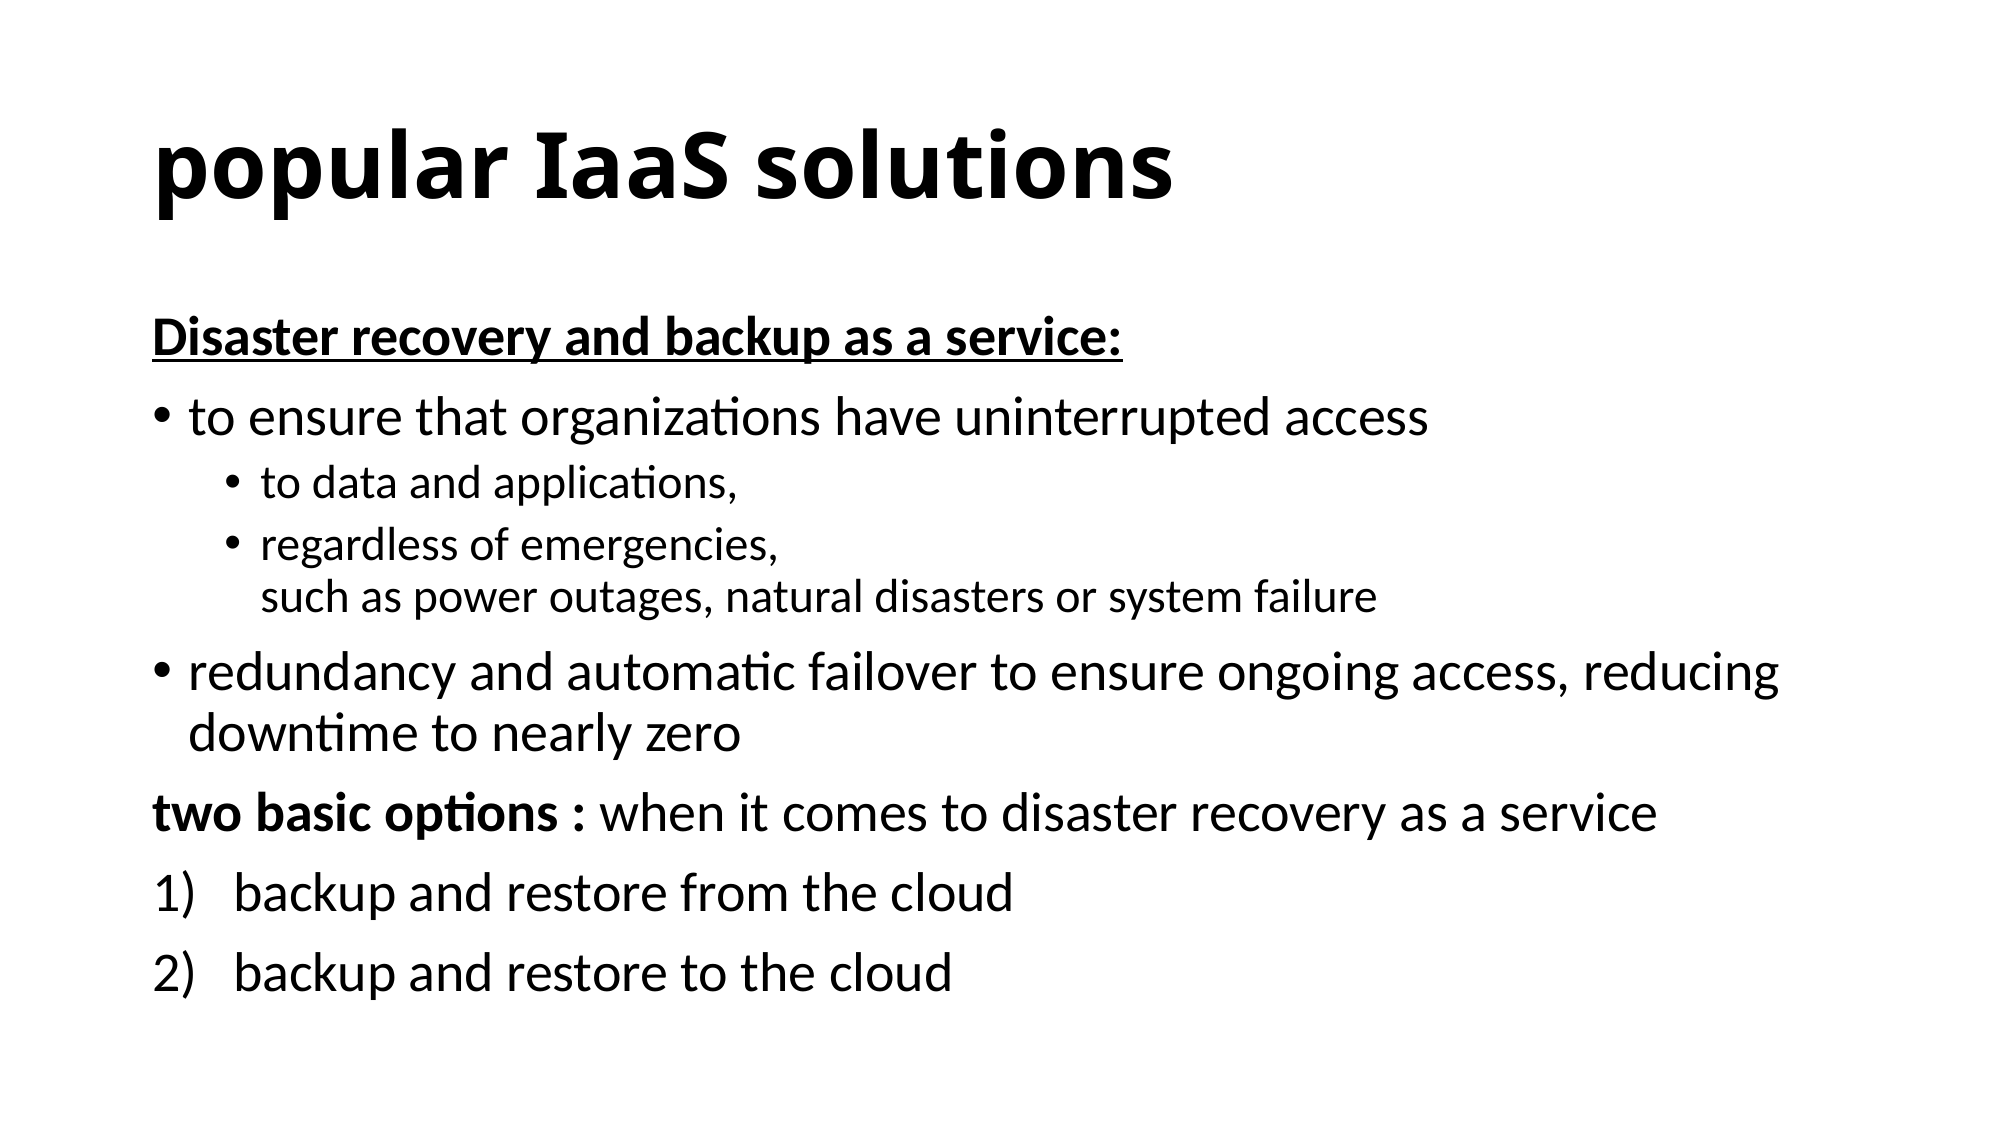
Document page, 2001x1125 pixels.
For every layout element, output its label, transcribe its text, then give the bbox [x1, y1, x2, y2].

title popular IaaS solutions [137, 59, 1863, 278]
list Disaster recovery and backup as a service: to ensure that organizations have uninterrupted access to data and applications, regardless of emergencies, such as power outages, natural disasters or system failure redundancy and automatic failover to ensure ongoing access, reducing downtime to nearly zero two basic options : when it comes to disaster recovery as a service backup and restore from the cloud backup and restore to the cloud [137, 299, 1863, 1014]
